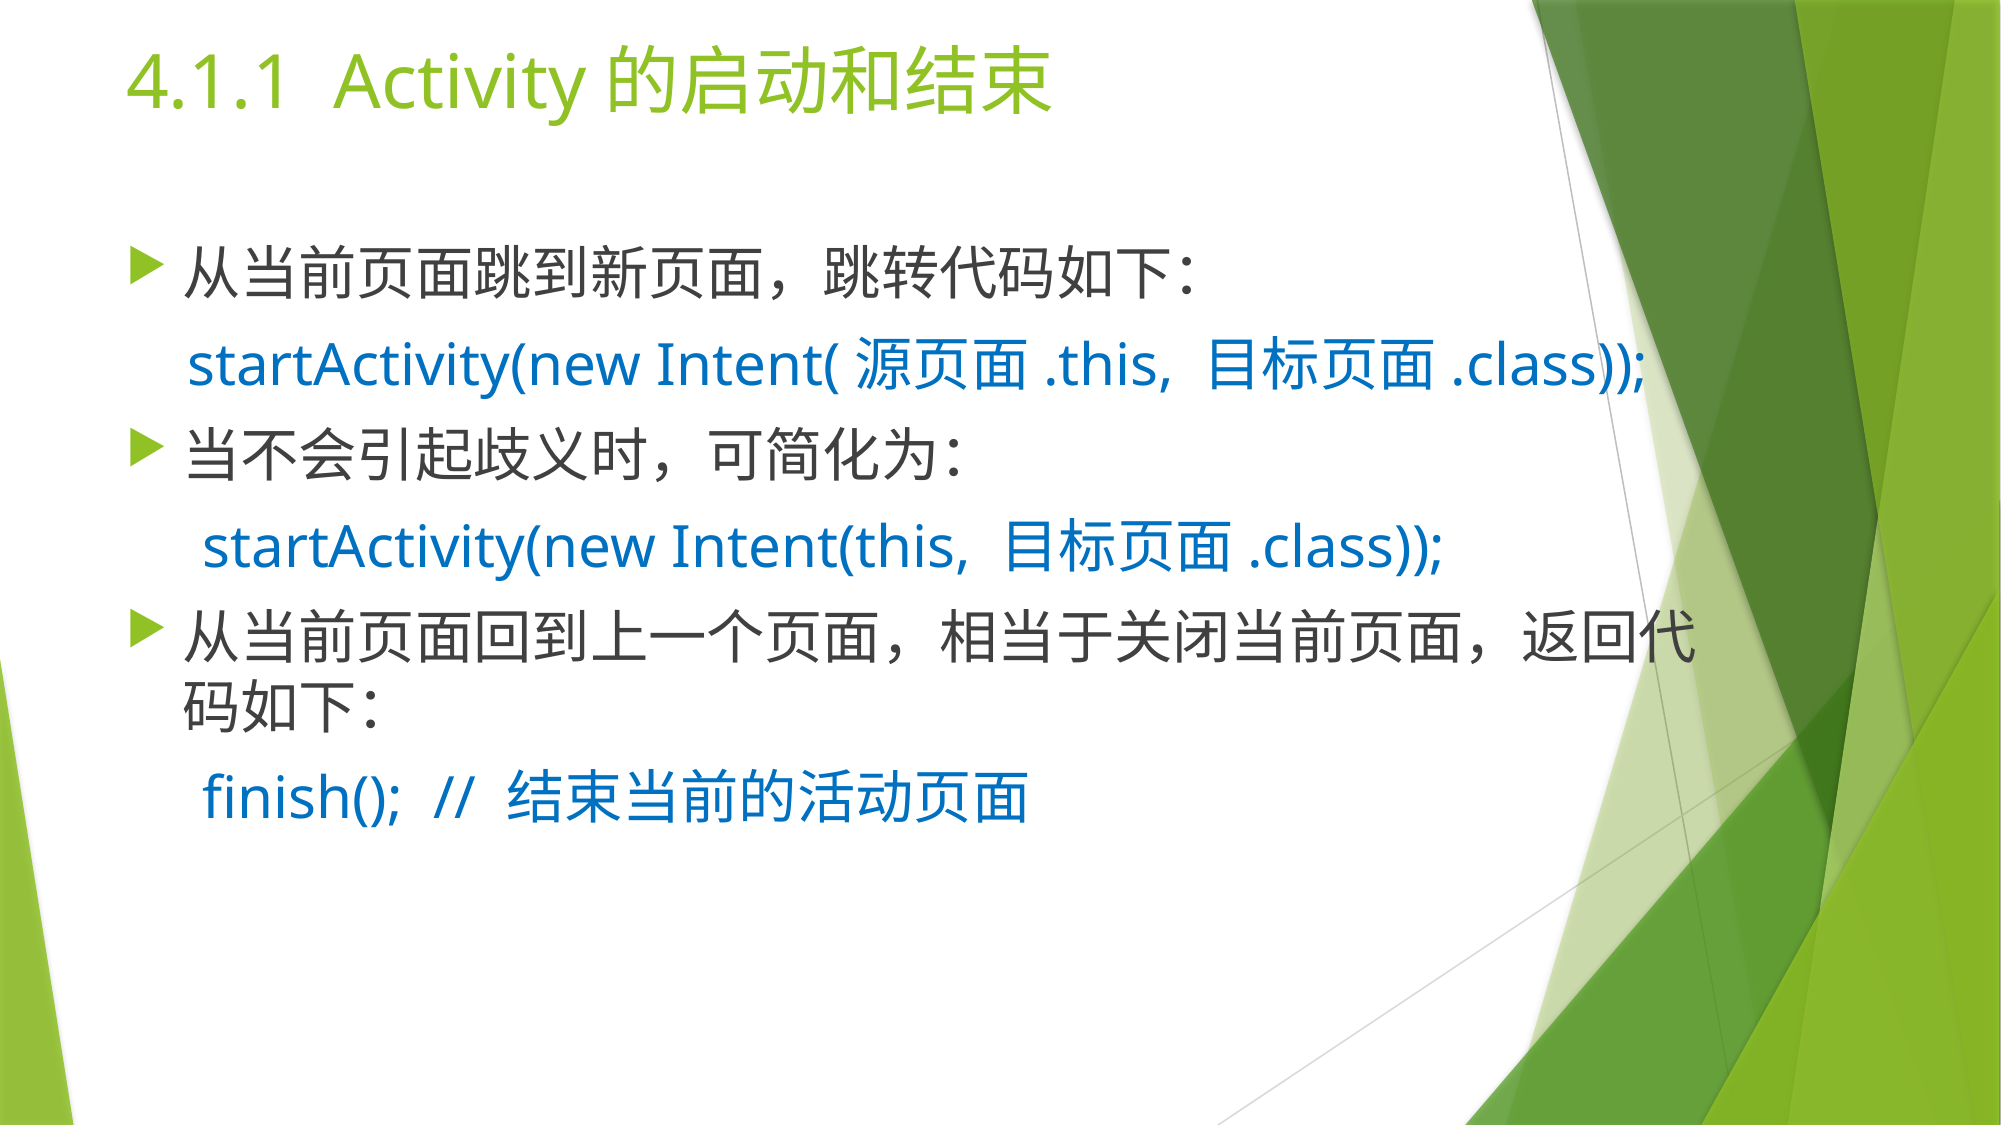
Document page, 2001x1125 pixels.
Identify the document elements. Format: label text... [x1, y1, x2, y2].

list 从当前页面跳到新页面，跳转代码如下： startActivity(new Intent(源页面.this, 目标页面.class)); 当不会引起歧义时，可简化为： startActivity(new Intent(this, 目标页面.class)); 从当前页面回到上一个页面，相当于关闭当前页面，返回代码如下： finish(); // 结束当前的活动页面 [111, 228, 1738, 975]
title 4.1.1 Activity的启动和结束 [111, 25, 1522, 182]
